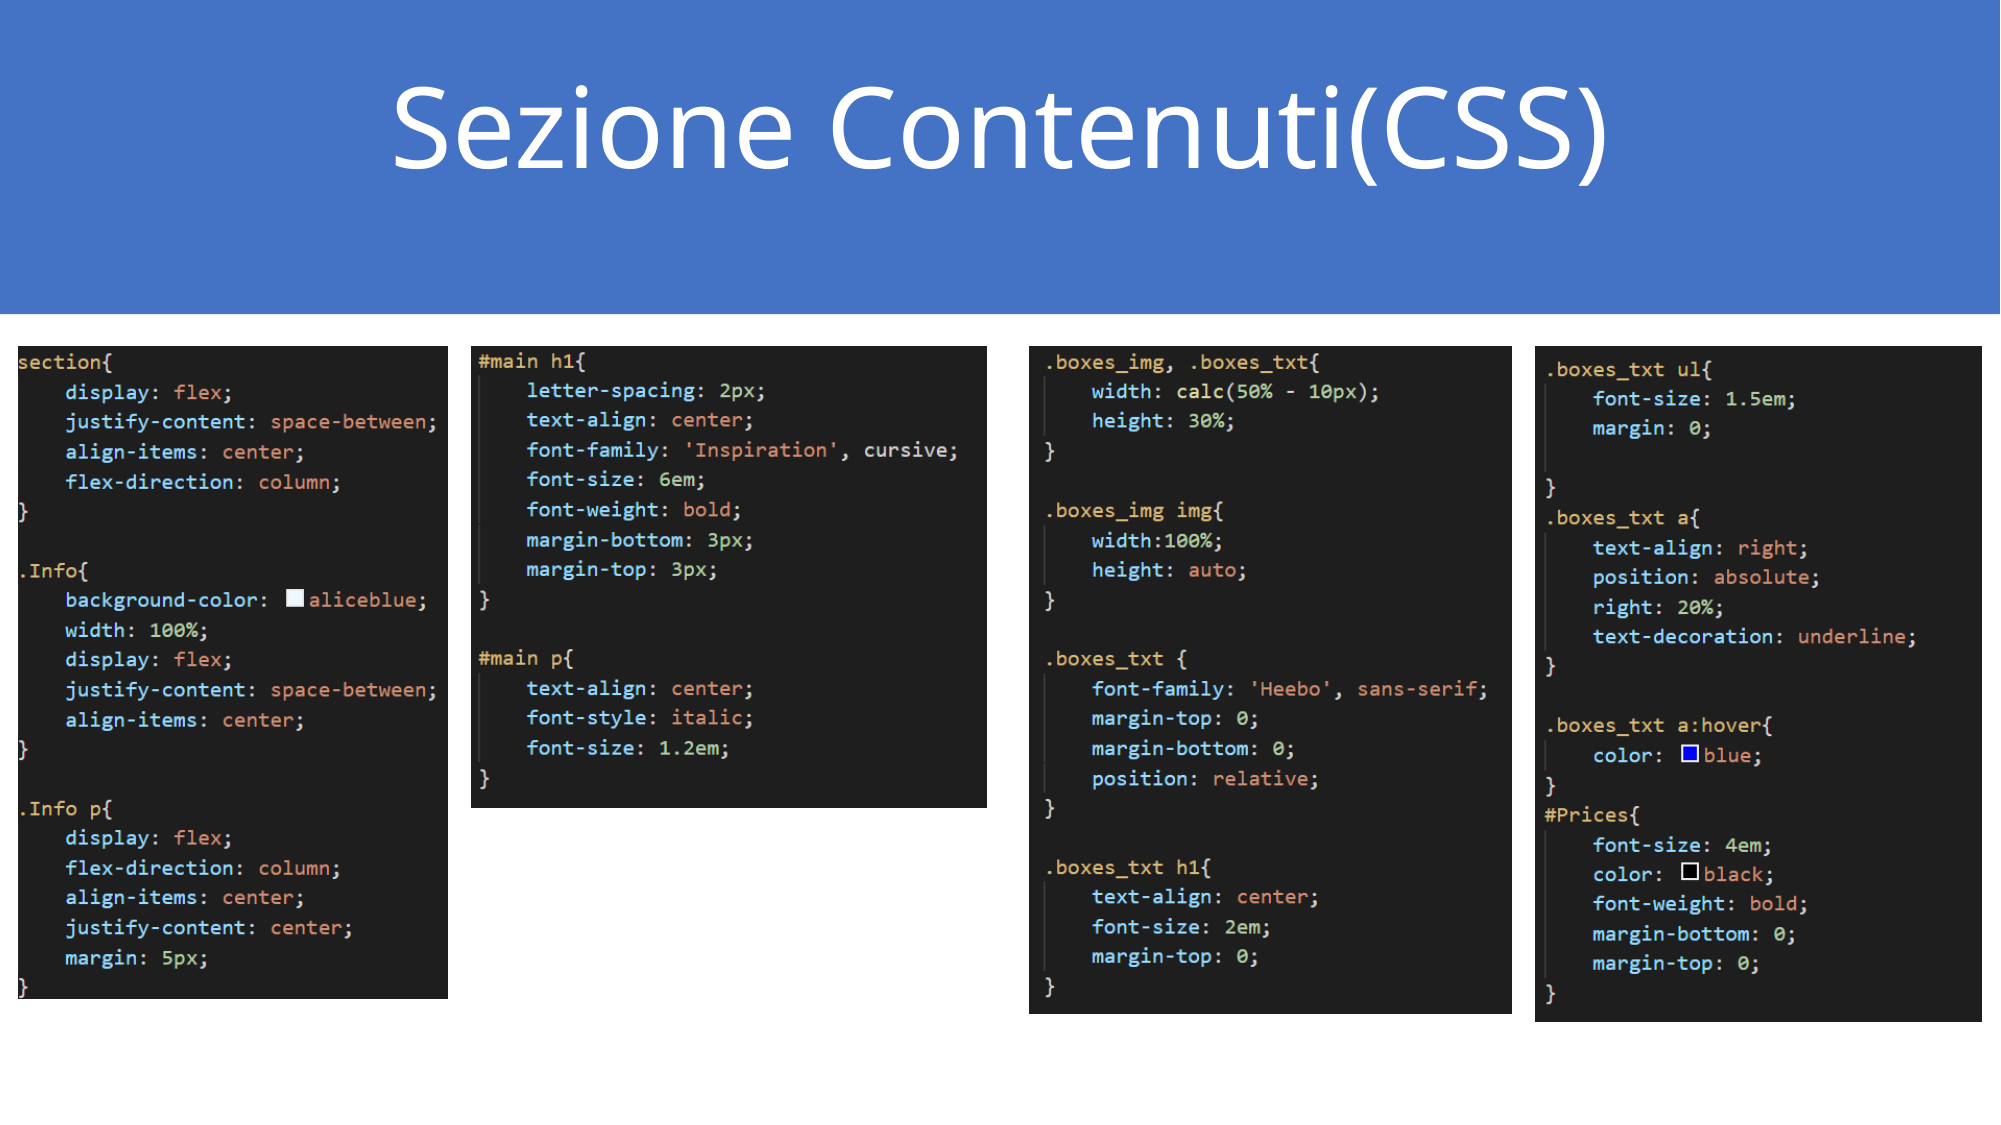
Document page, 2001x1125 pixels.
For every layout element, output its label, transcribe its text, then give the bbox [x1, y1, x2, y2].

picture [471, 346, 987, 808]
picture [1029, 346, 1513, 1014]
picture [1535, 346, 1982, 1022]
picture [18, 346, 448, 1000]
title Sezione Contenuti(CSS) [137, 47, 1863, 201]
text_box [0, 0, 2000, 315]
